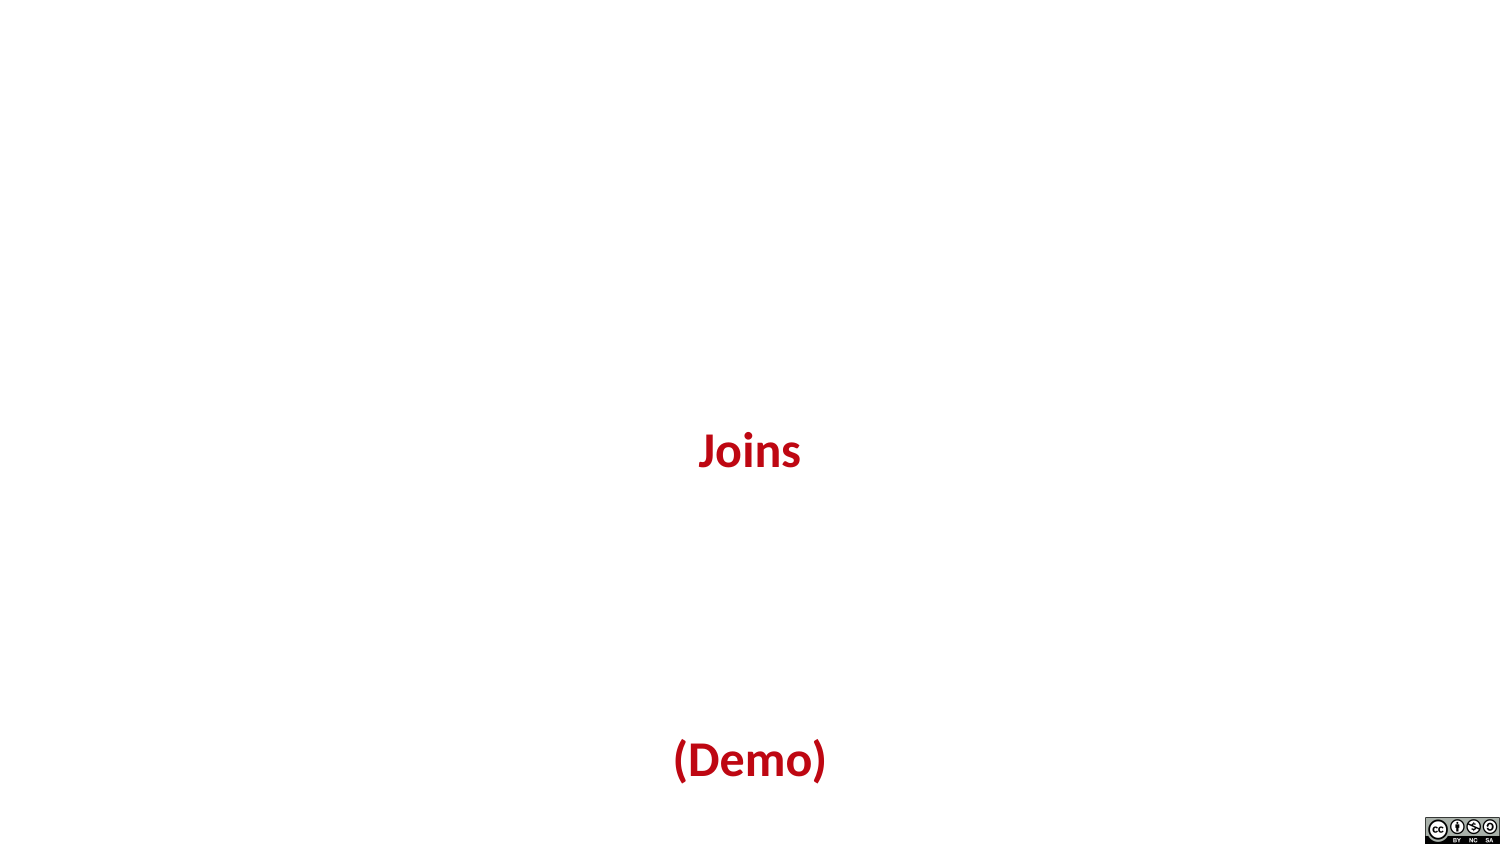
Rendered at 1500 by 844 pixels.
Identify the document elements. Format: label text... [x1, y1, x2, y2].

title Joins [152, 351, 1348, 493]
picture [1425, 817, 1500, 844]
title (Demo) [646, 720, 854, 802]
